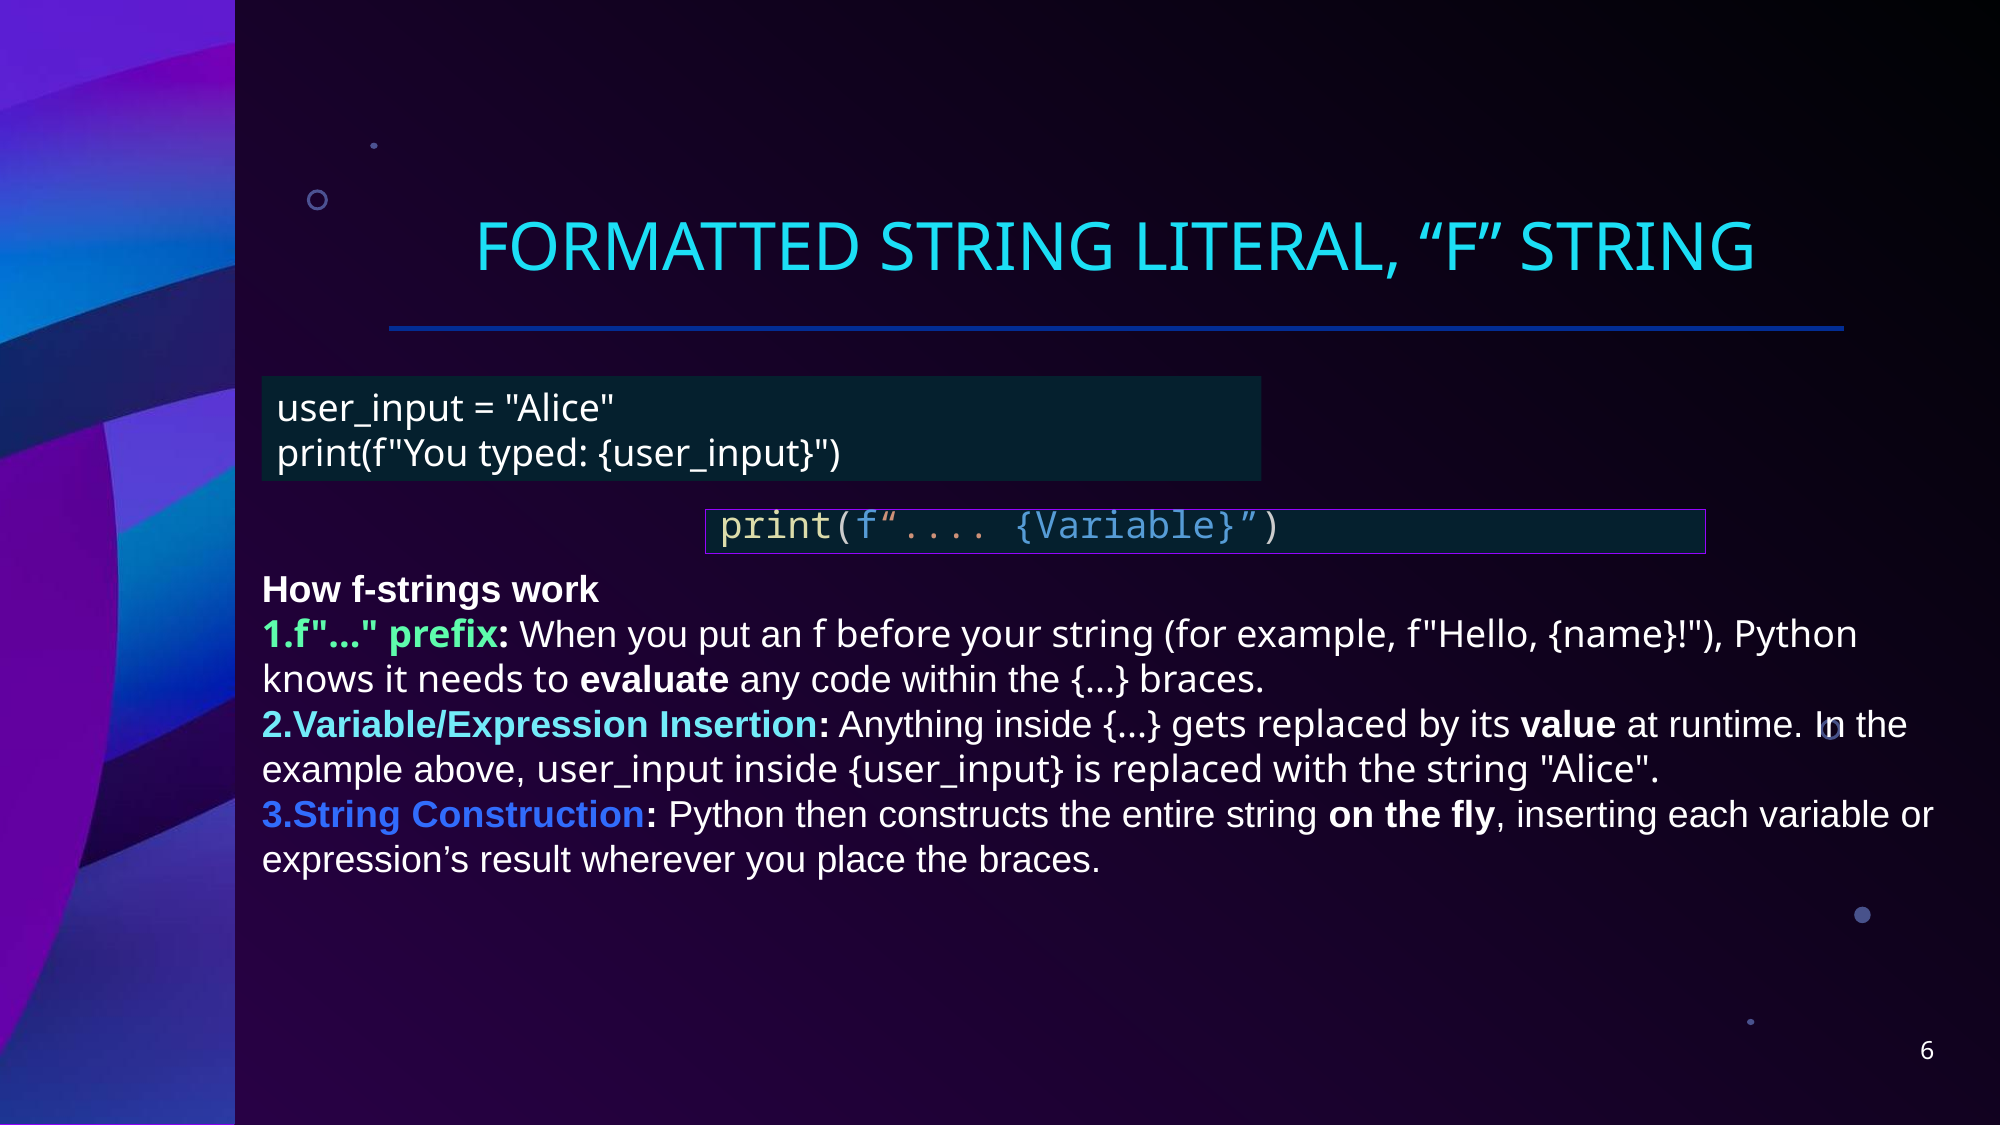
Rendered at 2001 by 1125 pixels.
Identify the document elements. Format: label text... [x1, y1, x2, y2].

text_box print(f“.... {Variable}”) [705, 509, 1706, 554]
text_box user_input = "Alice" print(f"You typed: {user_input}") [261, 376, 1262, 481]
text_box How f-strings work f"..." prefix: When you put an f before your string (for example, f"Hello, {name}!"), Python knows it needs to evaluate any code within the {...} braces. Variable/Expression Insertion: Anything inside {...} gets replaced by its value at runtime. In the example above, user_input inside {user_input} is replaced with the string "Alice". String Construction: Python then constructs the entire string on the fly, inserting each variable or expression’s result wherever you place the braces. [246, 557, 1971, 933]
title FORMATTED STRING LITERAL, “F” STRING [246, 26, 2000, 292]
picture [0, 0, 235, 1124]
slide_number 6 [1499, 1021, 1950, 1082]
